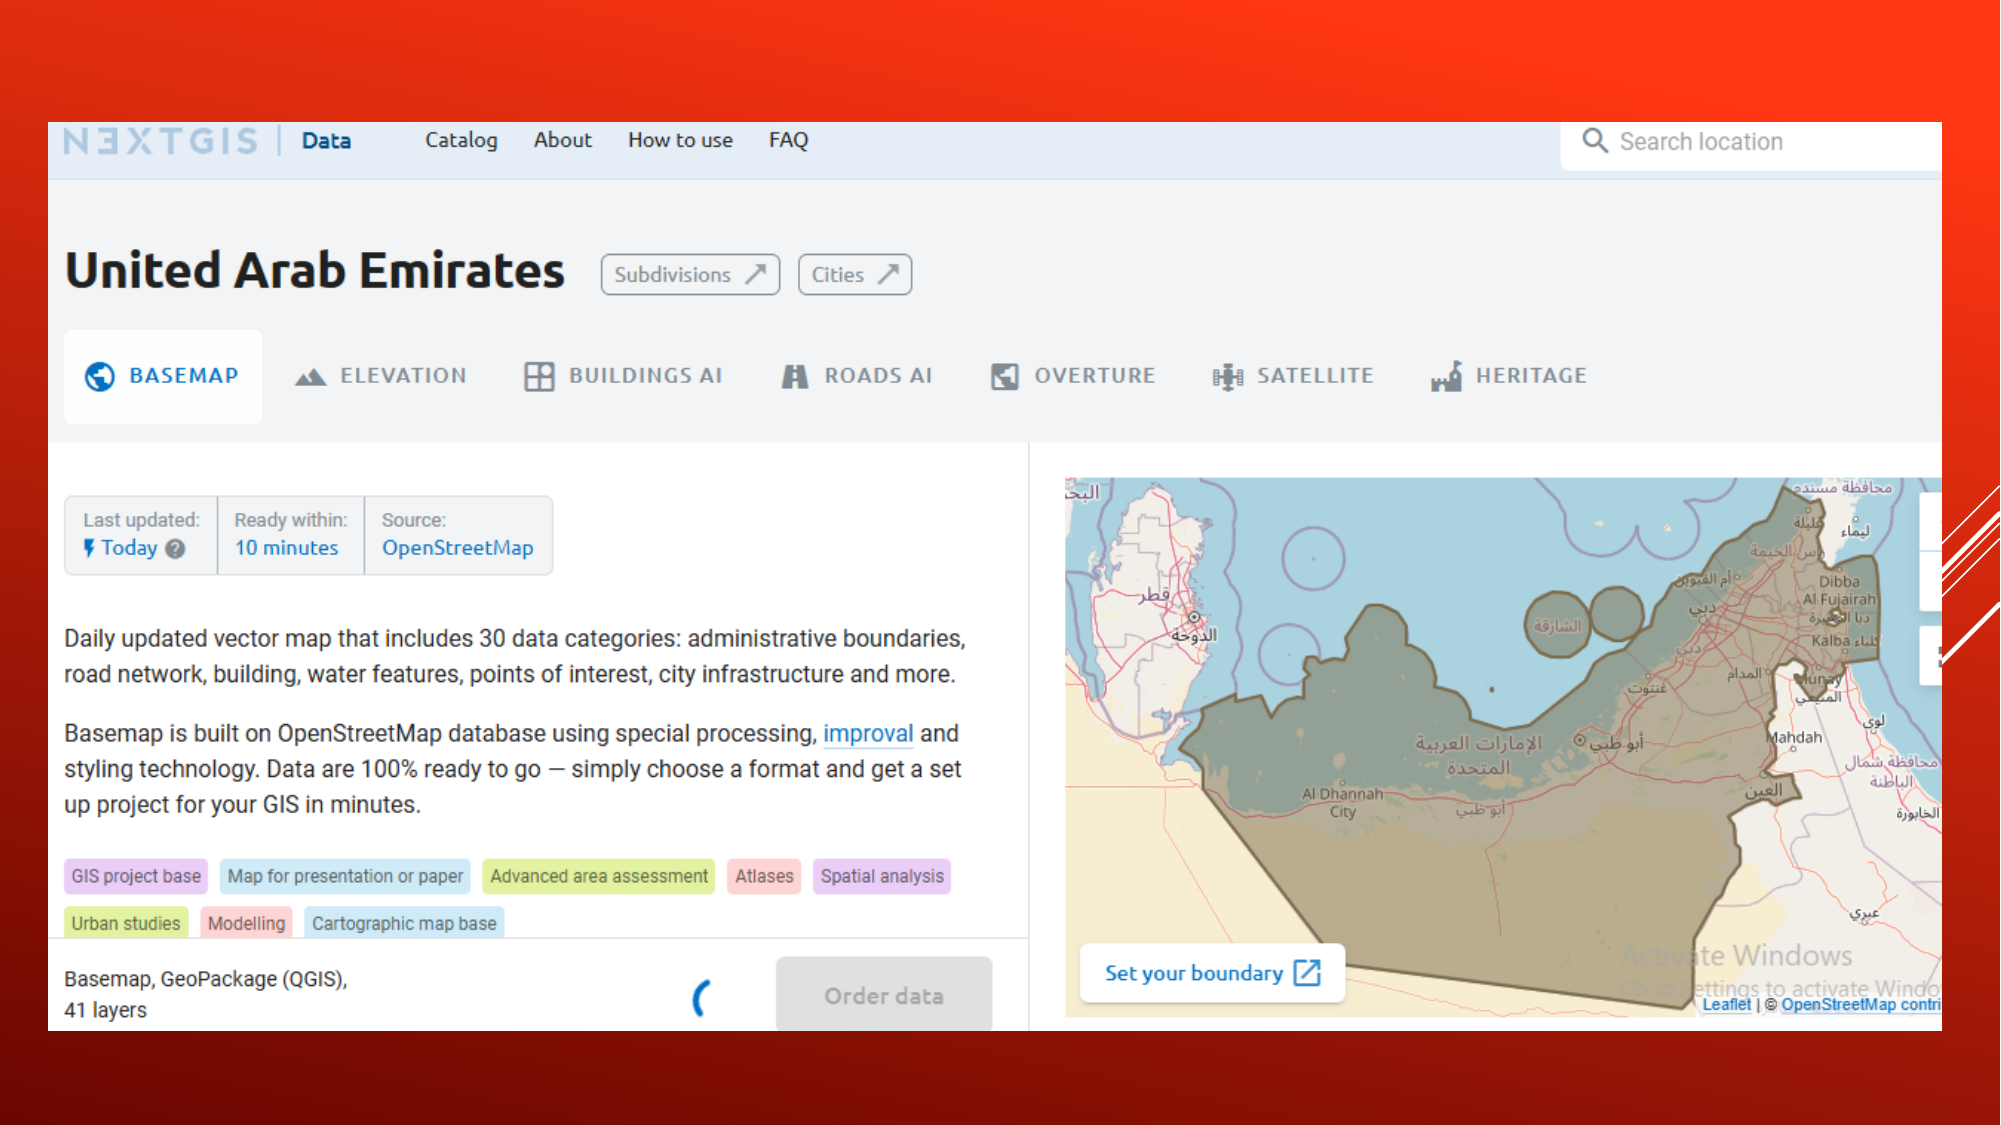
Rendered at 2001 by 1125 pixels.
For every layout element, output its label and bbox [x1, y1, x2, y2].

picture [48, 122, 1942, 1032]
